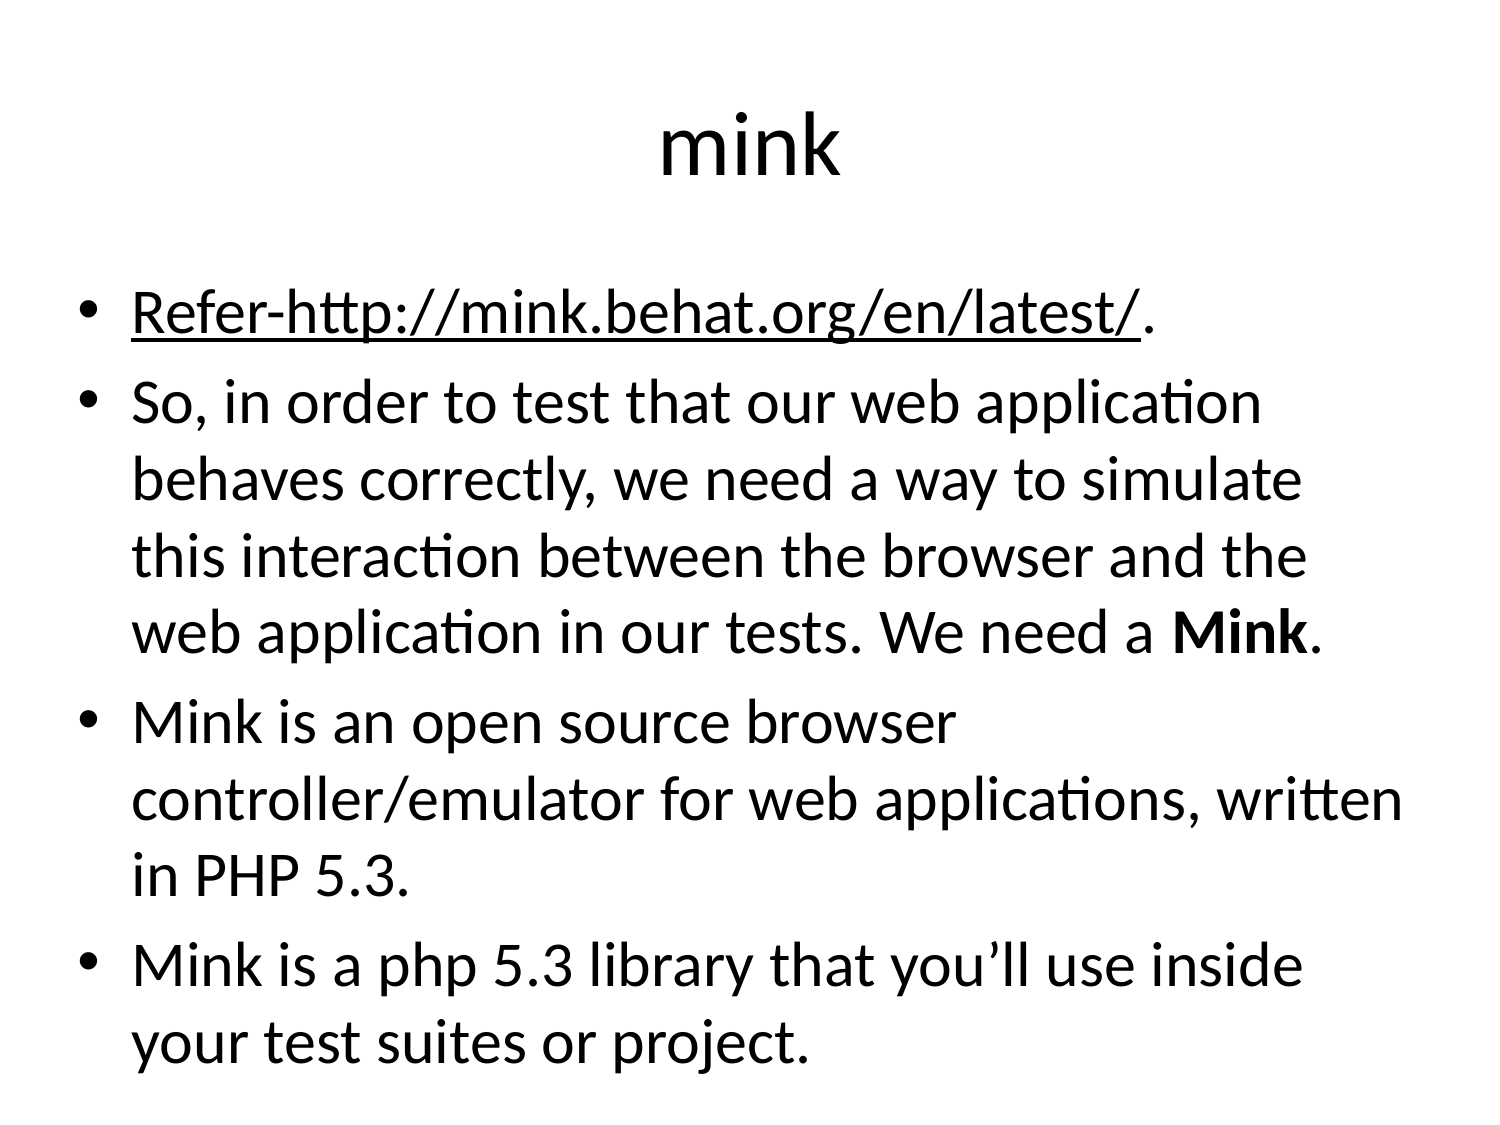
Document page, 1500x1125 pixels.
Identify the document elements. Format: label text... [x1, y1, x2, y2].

title mink [75, 45, 1425, 233]
list Refer-http://mink.behat.org/en/latest/. So, in order to test that our web application behaves correctly, we need a way to simulate this interaction between the browser and the web application in our tests. We need a Mink. Mink is an open source browser controller/emulator for web applications, written in PHP 5.3. Mink is a php 5.3 library that you’ll use inside your test suites or project. [62, 262, 1425, 1088]
